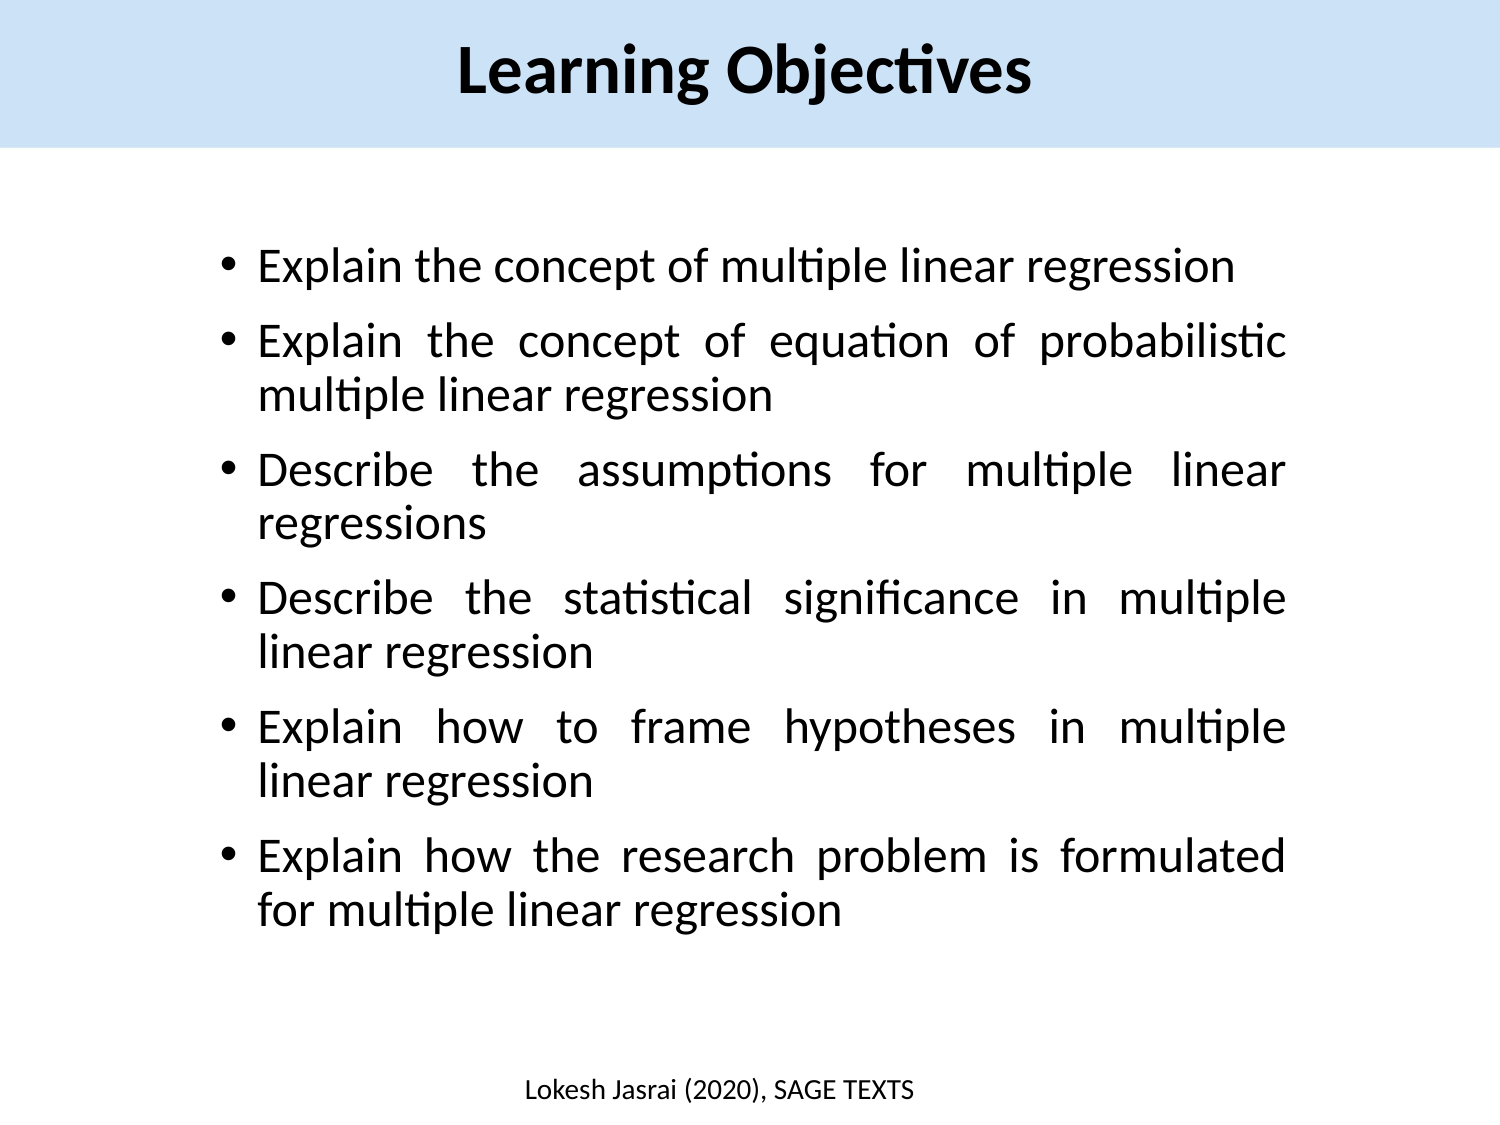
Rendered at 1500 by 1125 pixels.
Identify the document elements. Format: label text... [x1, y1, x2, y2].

picture [0, 0, 1500, 1125]
text_box Learning Objectives [94, 25, 1413, 126]
text_box Explain the concept of multiple linear regression Explain the concept of equation of probabilistic multiple linear regression Describe the assumptions for multiple linear regressions Describe the statistical significance in multiple linear regression Explain how to frame hypotheses in multiple linear regression Explain how the research problem is formulated for multiple linear regression [205, 231, 1303, 808]
footer Lokesh Jasrai (2020), SAGE TEXTS [452, 1063, 988, 1124]
